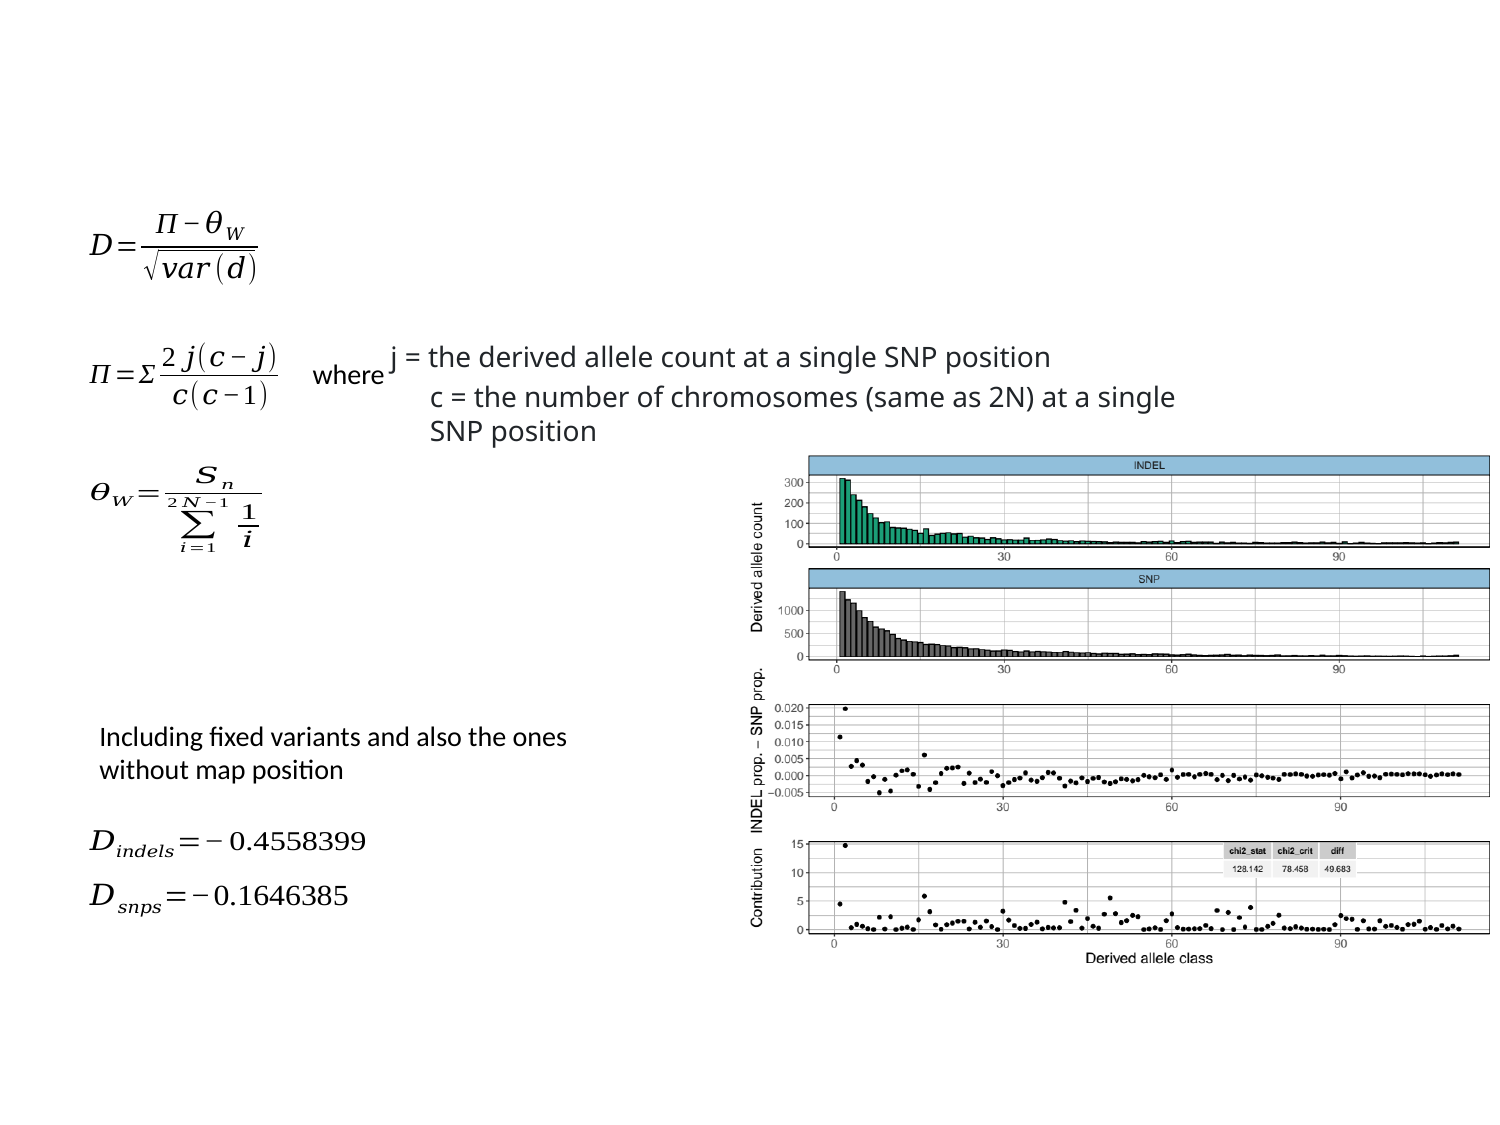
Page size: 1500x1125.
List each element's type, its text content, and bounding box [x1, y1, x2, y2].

text_box c = the number of chromosomes (same as 2N) at a single SNP position [415, 371, 1247, 455]
text_box where [297, 349, 400, 398]
text_box j = the derived allele count at a single SNP position [375, 332, 1067, 381]
picture [739, 444, 1499, 977]
text_box Including fixed variants and also the ones without map position [84, 710, 594, 793]
